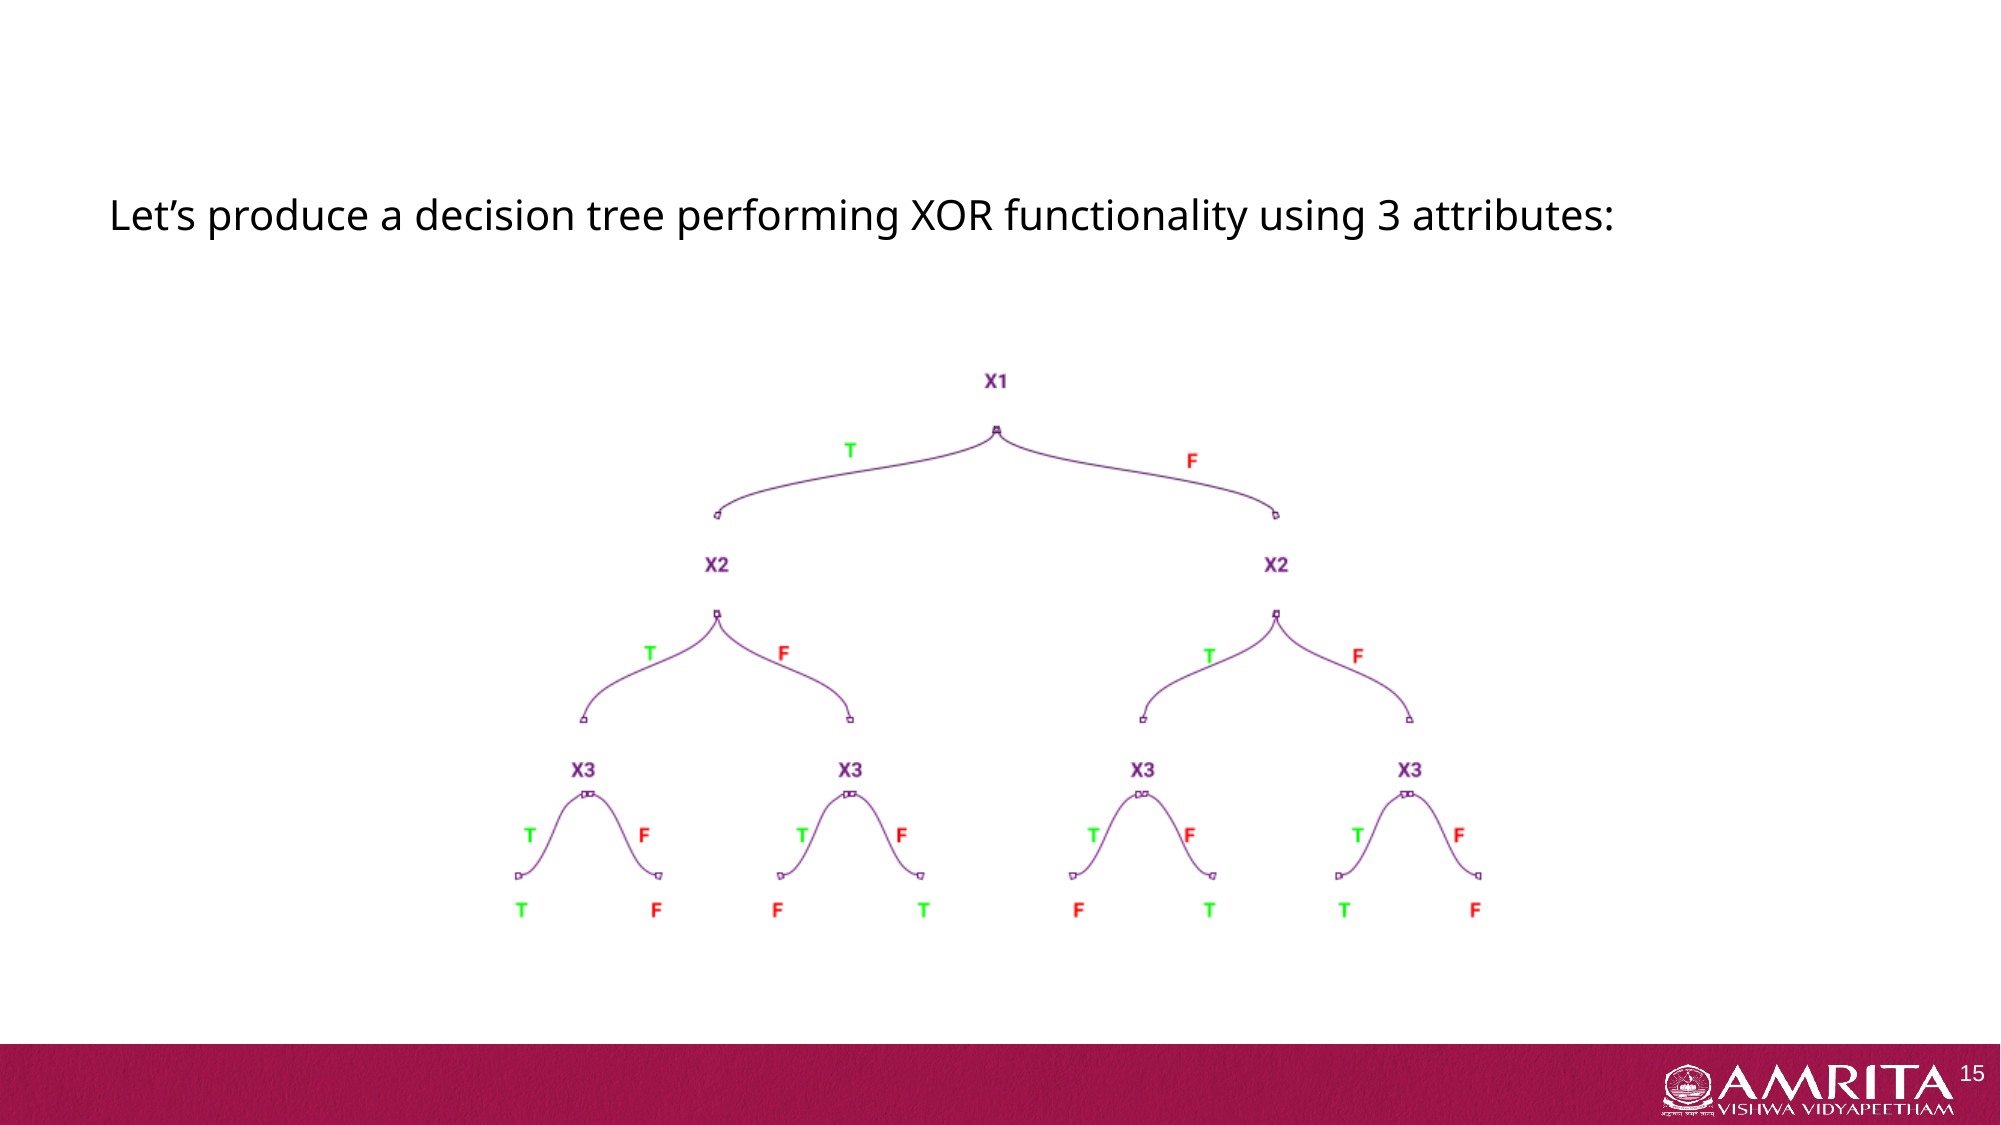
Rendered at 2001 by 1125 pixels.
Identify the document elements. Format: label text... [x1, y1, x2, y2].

picture [422, 337, 1578, 948]
list Let’s produce a decision tree performing XOR functionality using 3 attributes: [93, 186, 1933, 992]
slide_number 15 [1550, 1042, 2000, 1103]
picture [0, 1044, 2001, 1125]
